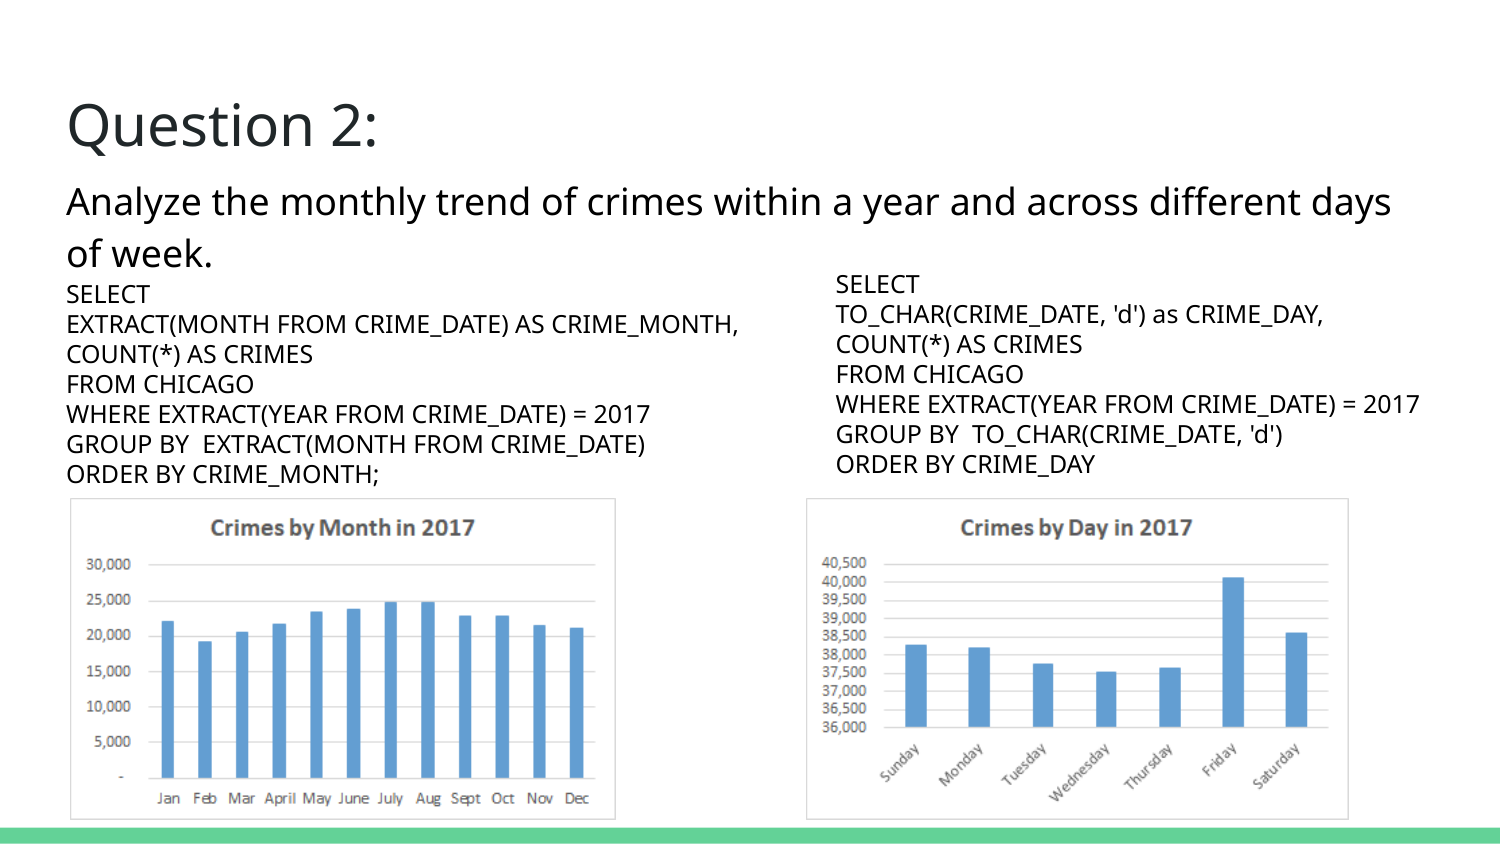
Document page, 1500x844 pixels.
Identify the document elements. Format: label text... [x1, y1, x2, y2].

text_box SELECT EXTRACT(MONTH FROM CRIME_DATE) AS CRIME_MONTH, COUNT(*) AS CRIMES FROM CHICAGO WHERE EXTRACT(YEAR FROM CRIME_DATE) = 2017 GROUP BY EXTRACT(MONTH FROM CRIME_DATE) ORDER BY CRIME_MONTH; [51, 263, 806, 422]
text_box SELECT TO_CHAR(CRIME_DATE, 'd') as CRIME_DAY, COUNT(*) AS CRIMES FROM CHICAGO WHERE EXTRACT(YEAR FROM CRIME_DATE) = 2017 GROUP BY TO_CHAR(CRIME_DATE, 'd') ORDER BY CRIME_DAY [820, 253, 1460, 519]
picture [805, 498, 1349, 820]
picture [70, 498, 616, 820]
title Question 2: [51, 72, 1449, 156]
list Analyze the monthly trend of crimes within a year and across different days of week. [51, 156, 1449, 276]
